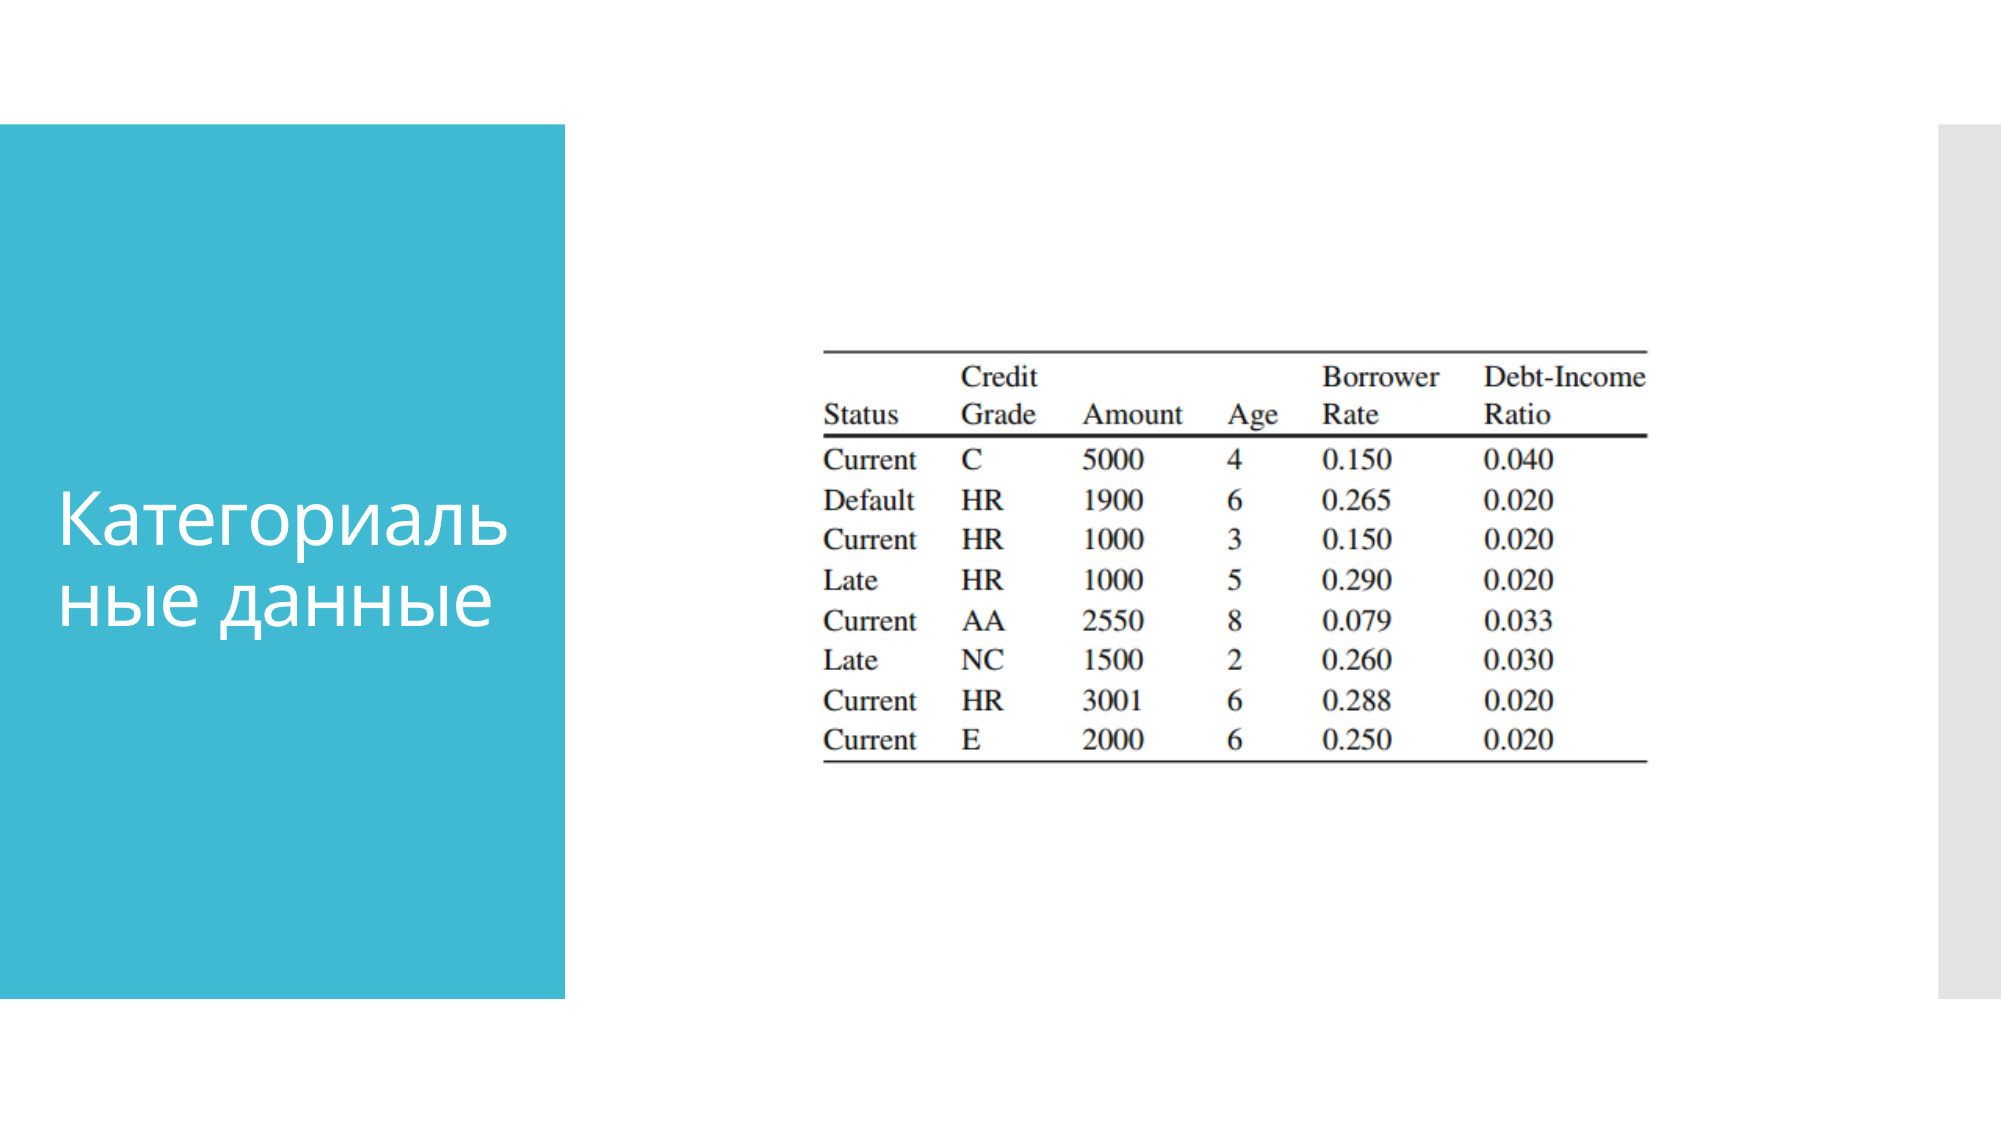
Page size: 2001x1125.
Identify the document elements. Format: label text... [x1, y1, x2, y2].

title Категориальные данные [41, 184, 525, 940]
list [797, 309, 1672, 814]
